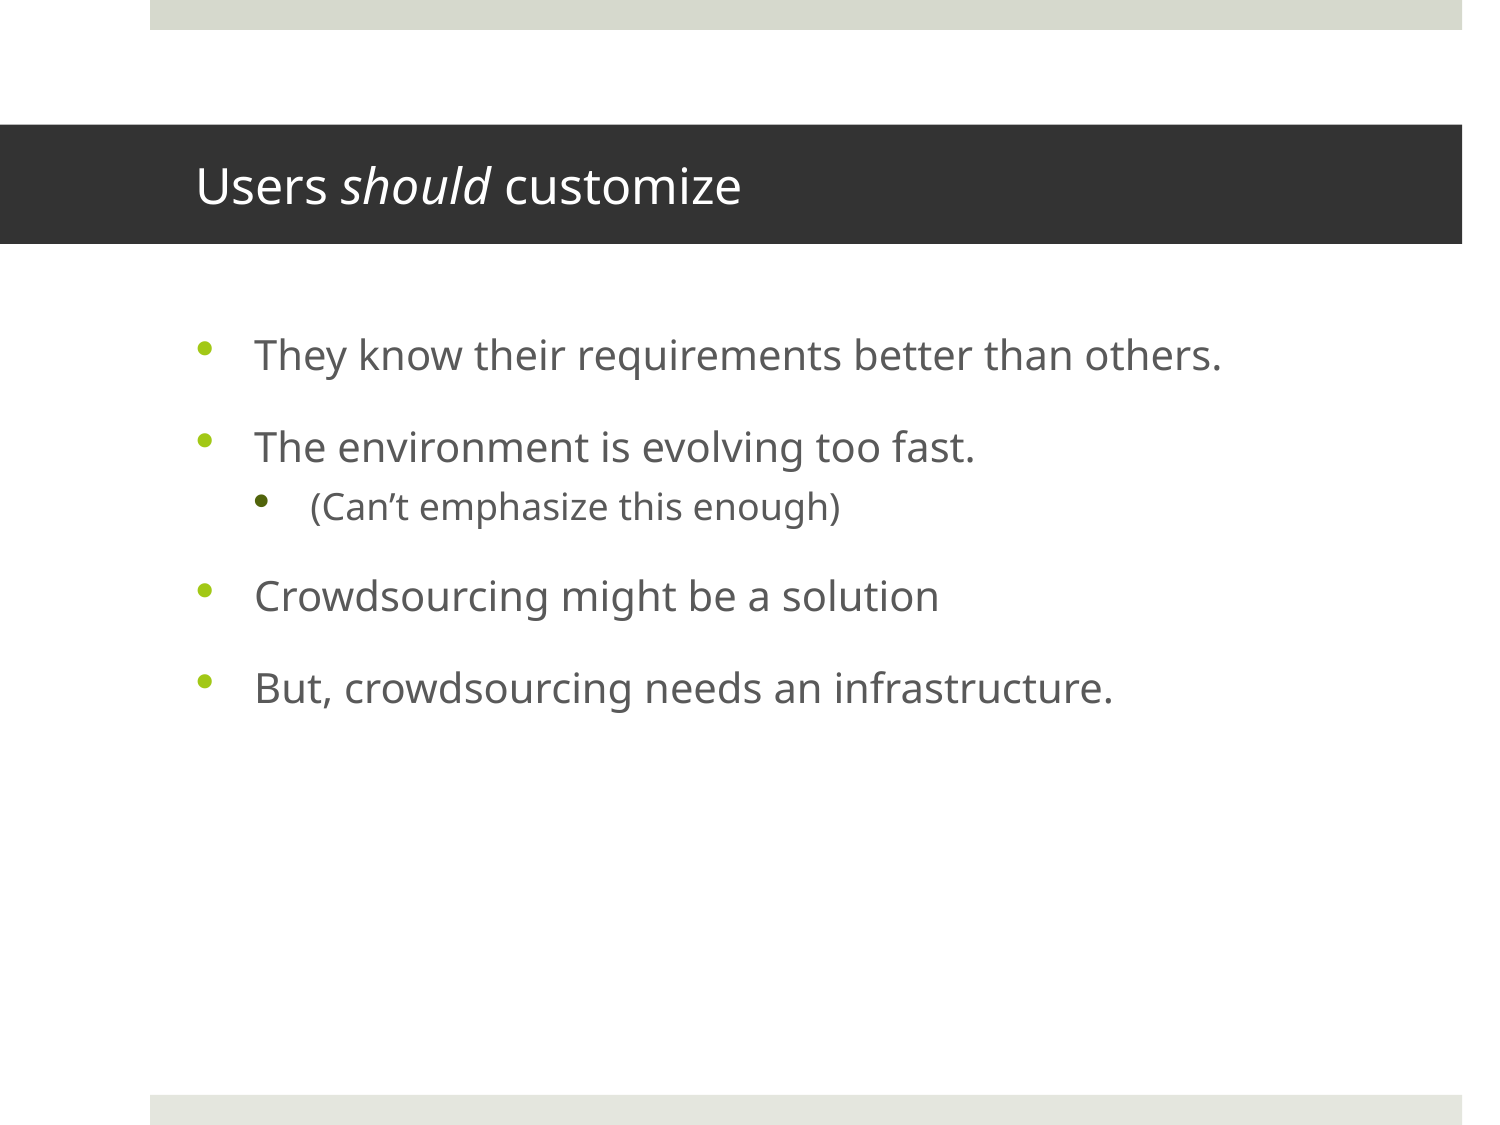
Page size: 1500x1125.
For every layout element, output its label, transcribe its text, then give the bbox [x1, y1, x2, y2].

title Users should customize [0, 124, 1463, 244]
list They know their requirements better than others. The environment is evolving too fast. (Can’t emphasize this enough) Crowdsourcing might be a solution But, crowdsourcing needs an infrastructure. [182, 321, 1432, 1028]
